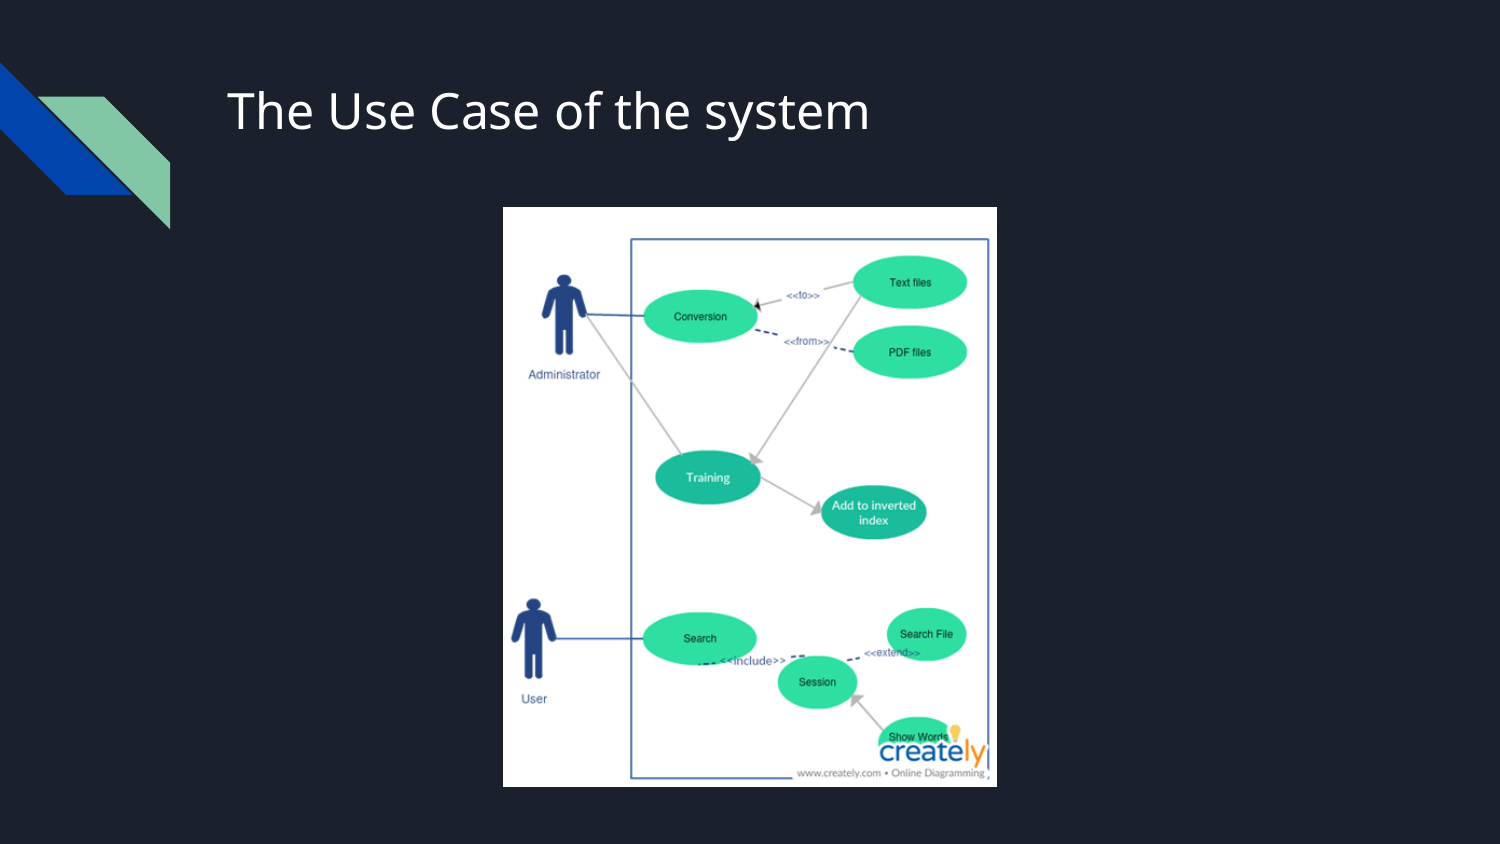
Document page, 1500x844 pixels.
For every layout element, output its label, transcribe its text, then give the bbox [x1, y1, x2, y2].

picture [503, 206, 997, 787]
title The Use Case of the system [212, 64, 1368, 215]
